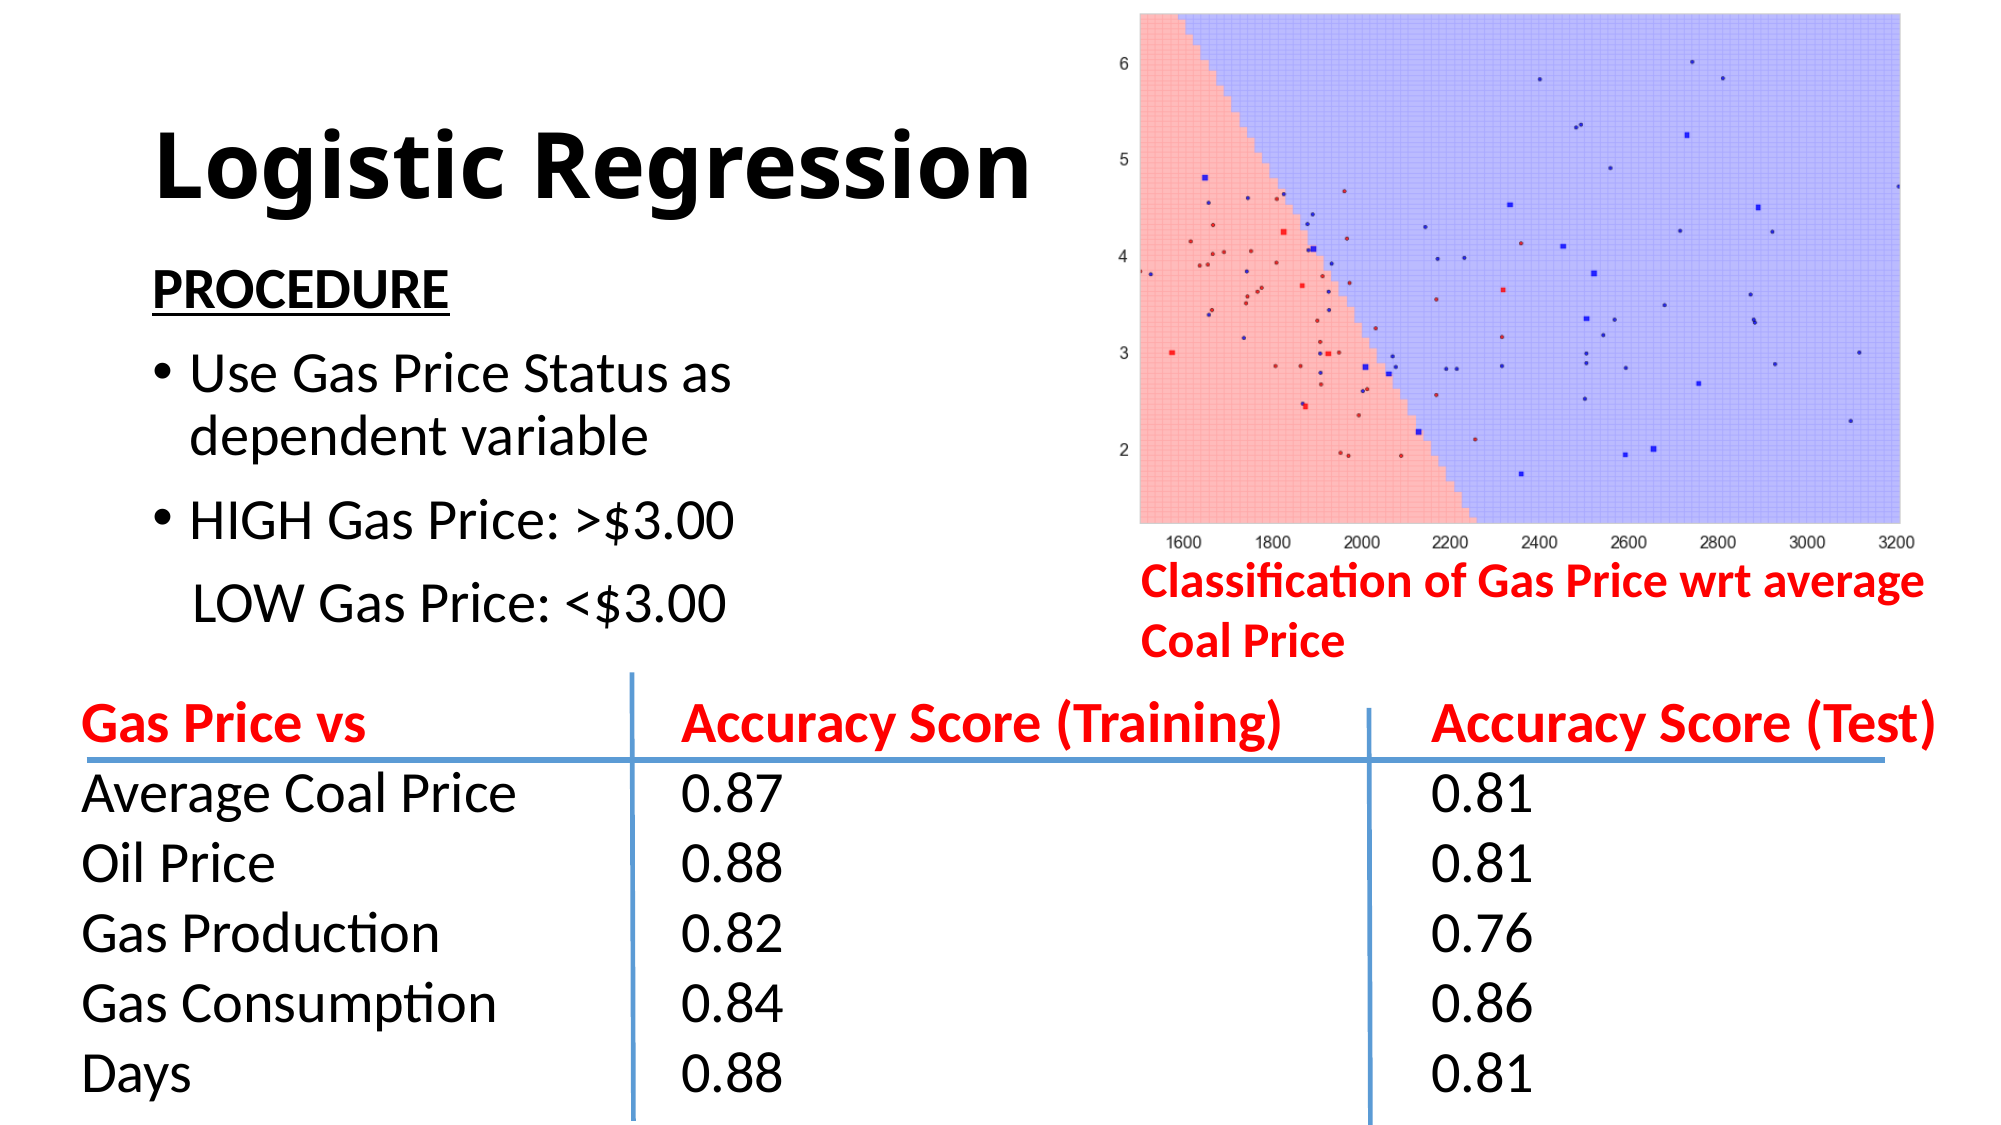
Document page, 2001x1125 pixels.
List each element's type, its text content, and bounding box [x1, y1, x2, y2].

text_box Gas Price vs Accuracy Score (Training) Accuracy Score (Test) Average Coal Price 0.87 0.81 Oil Price 0.88 0.81 Gas Production 0.82 0.76 Gas Consumption 0.84 0.86 Days 0.88 0.81 [635, 677, 1978, 1112]
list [1111, 7, 1923, 558]
text_box Classification of Gas Price wrt average Coal Price [1126, 539, 1947, 675]
text_box Gas Price vs Accuracy Score (Training) Accuracy Score (Test) Average Coal Price 0.87 0.81 Oil Price 0.88 0.81 Gas Production 0.82 0.76 Gas Consumption 0.84 0.86 Days 0.88 0.81 [66, 677, 631, 1112]
list PROCEDURE Use Gas Price Status as dependent variable HIGH Gas Price: >$3.00 LOW Gas Price: <$3.00 [137, 251, 988, 677]
title Logistic Regression [137, 59, 1111, 278]
